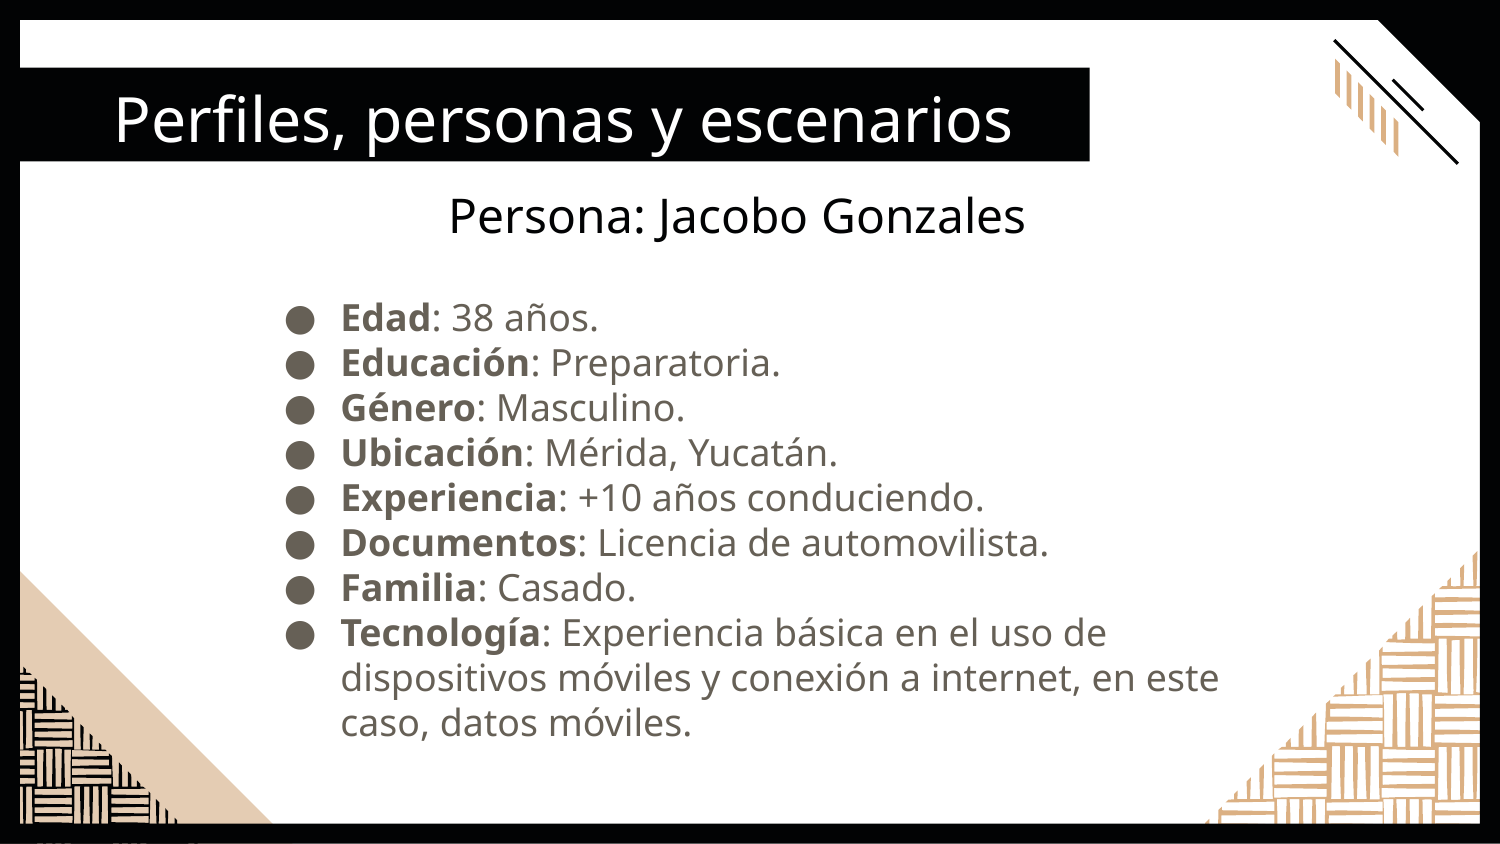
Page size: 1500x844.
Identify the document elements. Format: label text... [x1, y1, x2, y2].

title Persona: Jacobo Gonzales [355, 187, 1121, 259]
title Perfiles, personas y escenarios [98, 70, 1378, 165]
list Edad: 38 años. Educación: Preparatoria. Género: Masculino. Ubicación: Mérida, Yucatán. Experiencia: +10 años conduciendo. Documentos: Licencia de automovilista. Familia: Casado. Tecnología: Experiencia básica en el uso de dispositivos móviles y conexión a internet, en este caso, datos móviles. [250, 250, 1239, 787]
